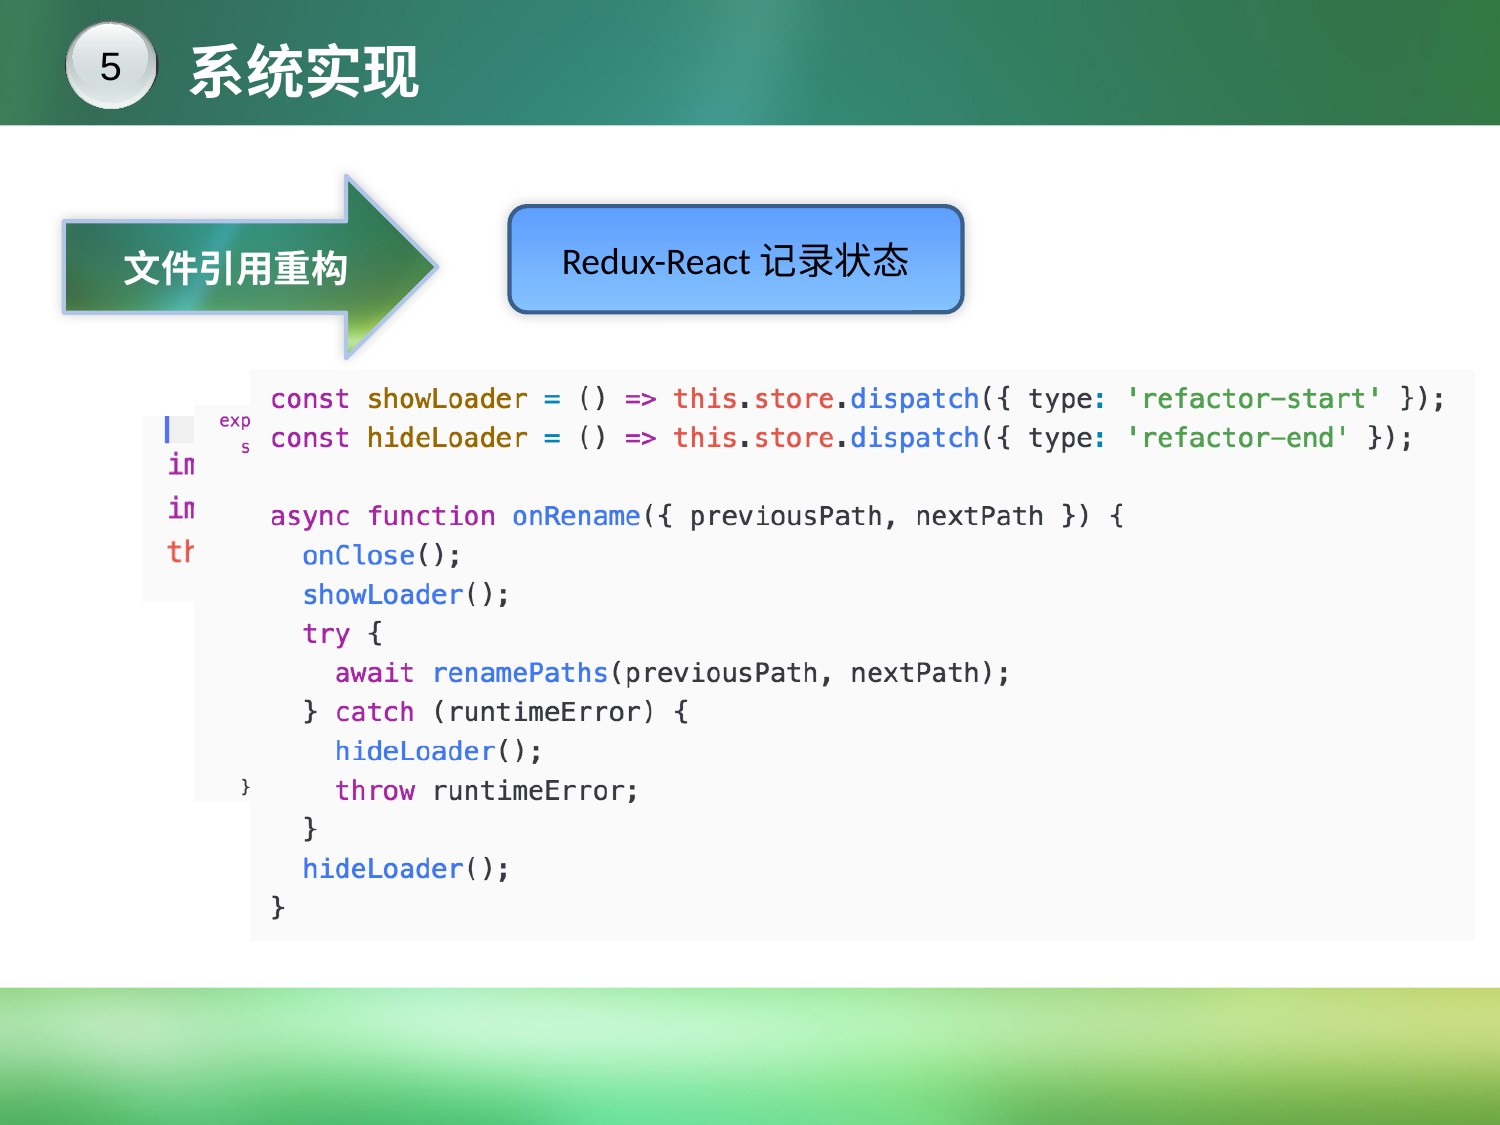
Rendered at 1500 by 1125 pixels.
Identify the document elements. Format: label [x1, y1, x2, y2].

text_box [64, 20, 159, 109]
picture [0, 0, 1500, 1125]
